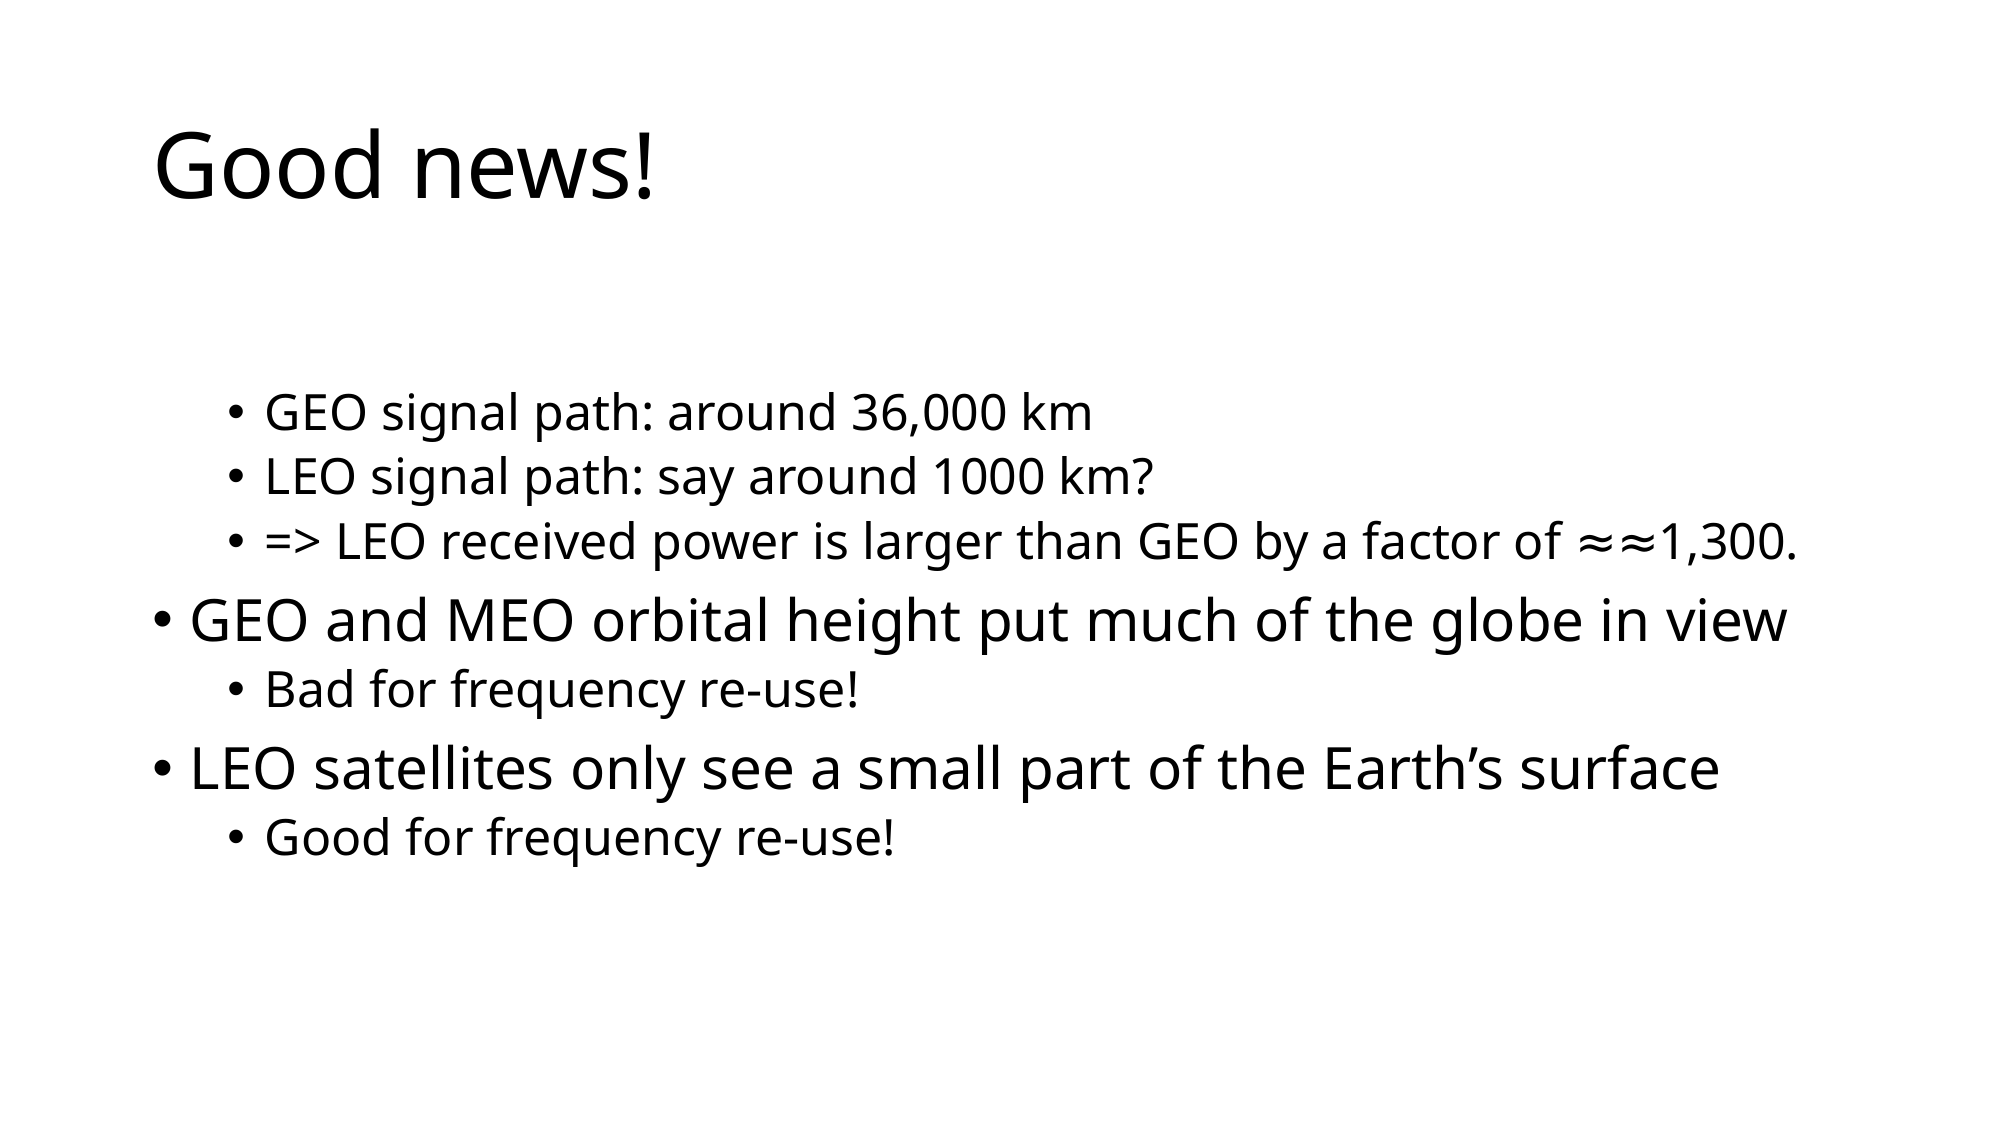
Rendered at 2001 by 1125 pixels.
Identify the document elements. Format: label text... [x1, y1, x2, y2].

title Good news! [137, 59, 1863, 278]
